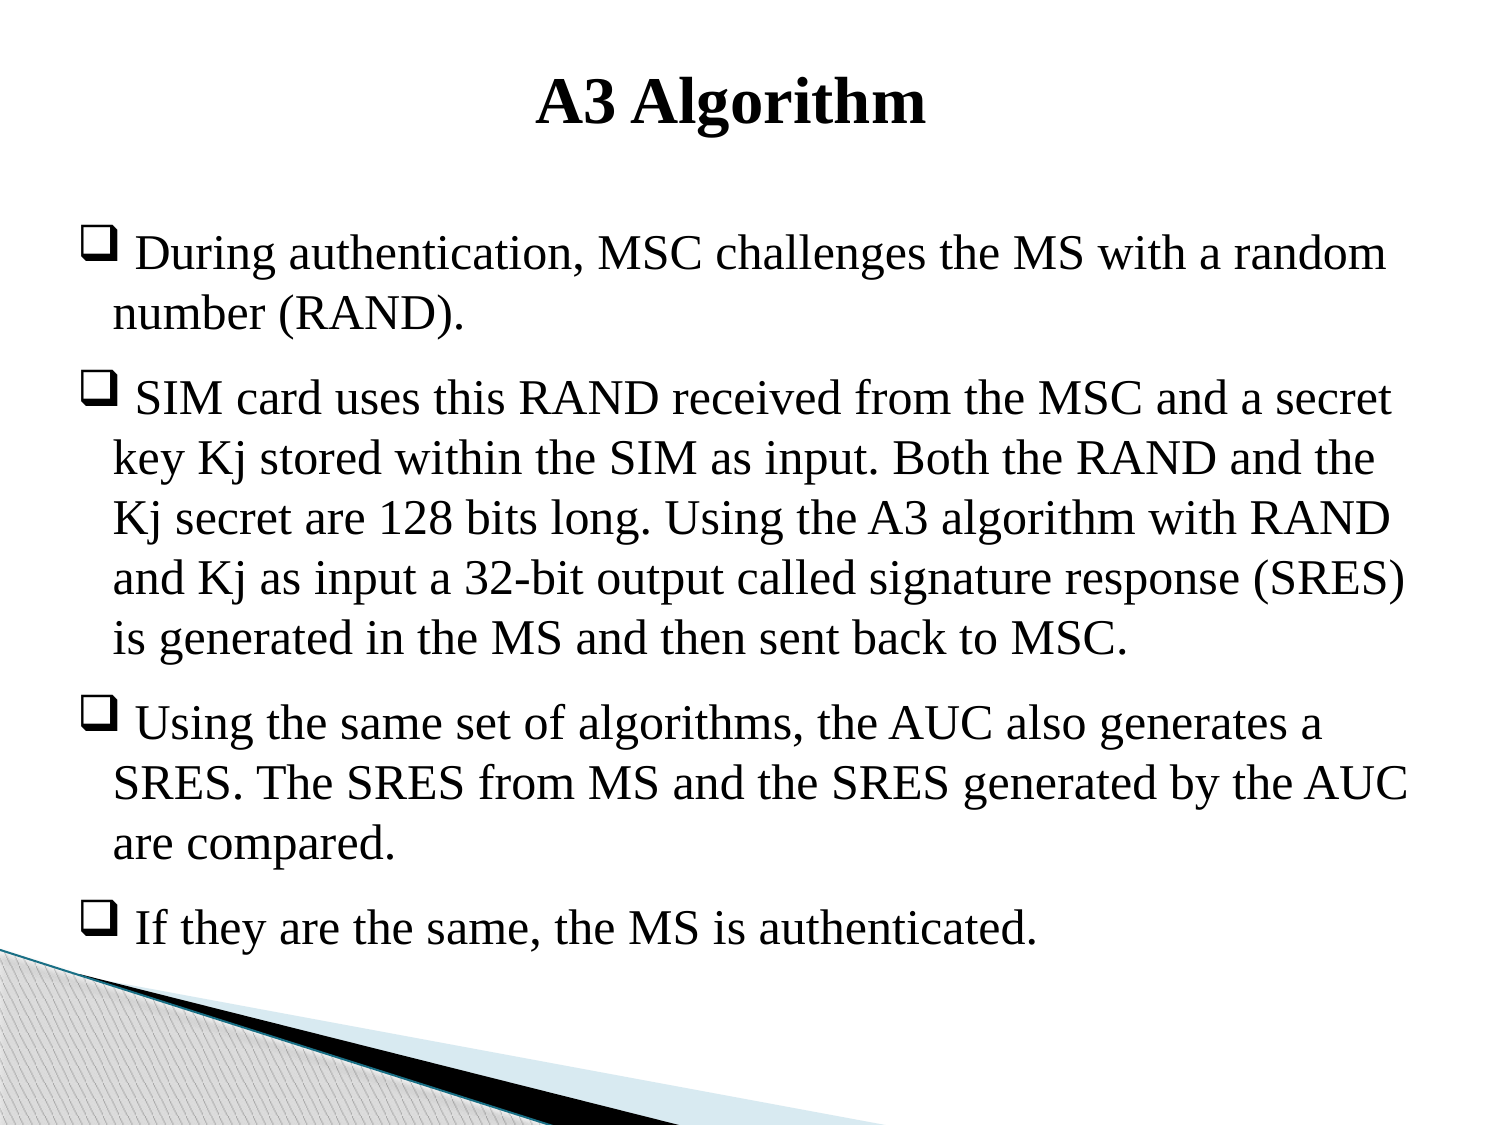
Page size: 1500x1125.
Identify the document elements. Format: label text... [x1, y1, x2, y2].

text_box A3 Algorithm [62, 49, 1400, 145]
text_box During authentication, MSC challenges the MS with a random number (RAND). SIM card uses this RAND received from the MSC and a secret key Kj stored within the SIM as input. Both the RAND and the Kj secret are 128 bits long. Using the A3 algorithm with RAND and Kj as input a 32-bit output called signature response (SRES) is generated in the MS and then sent back to MSC. Using the same set of algorithms, the AUC also generates a SRES. The SRES from MS and the SRES generated by the AUC are compared. If they are the same, the MS is authenticated. [62, 212, 1425, 963]
